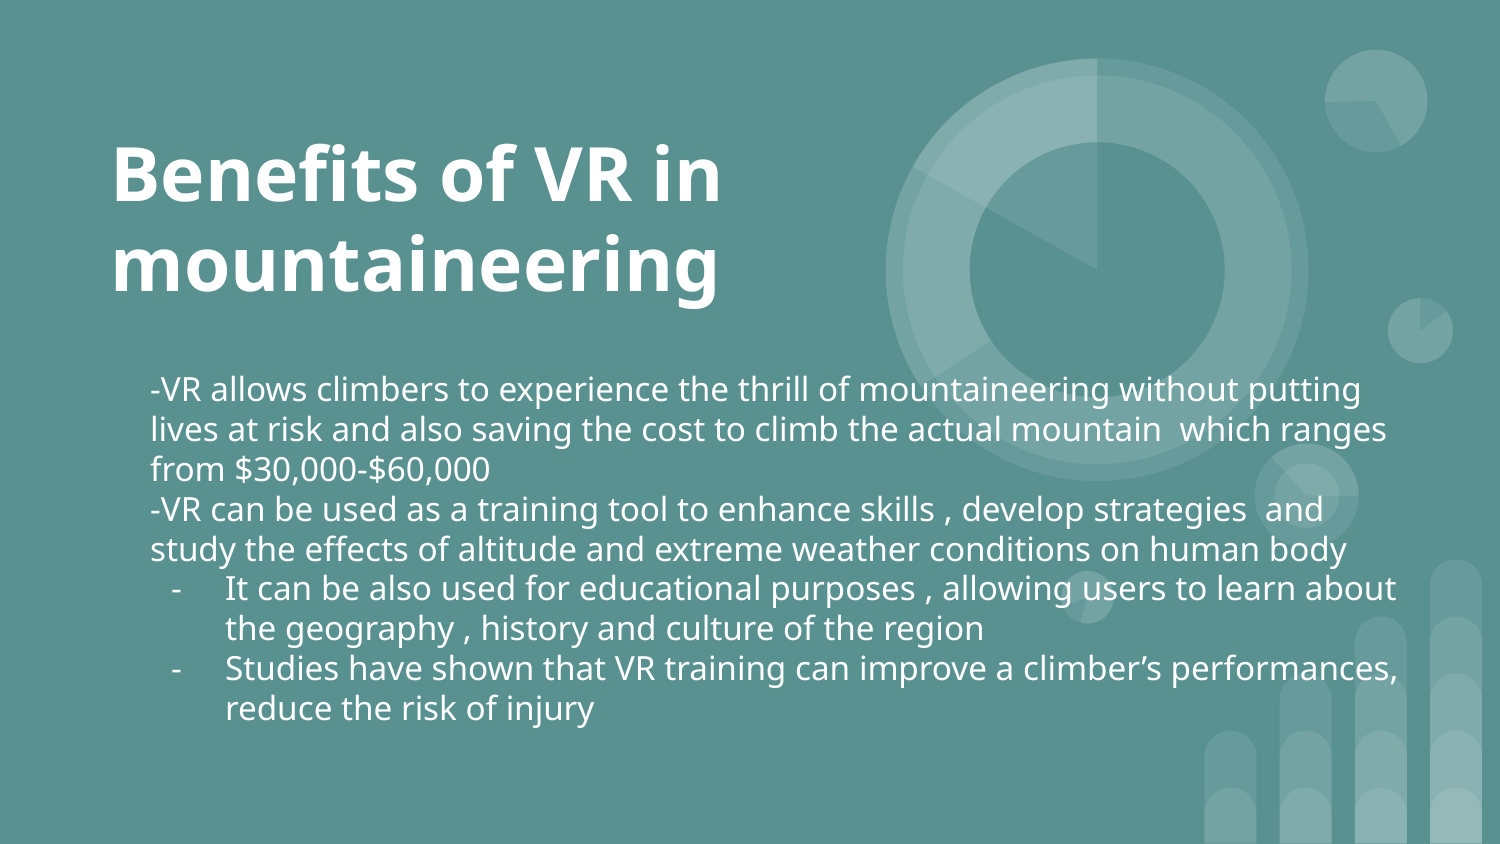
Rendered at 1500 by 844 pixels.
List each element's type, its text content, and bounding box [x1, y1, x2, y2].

title Benefits of VR in mountaineering [95, 62, 794, 370]
subtitle -VR allows climbers to experience the thrill of mountaineering without putting lives at risk and also saving the cost to climb the actual mountain which ranges from $30,000-$60,000 -VR can be used as a training tool to enhance skills , develop strategies and study the effects of altitude and extreme weather conditions on human body It can be also used for educational purposes , allowing users to learn about the geography , history and culture of the region Studies have shown that VR training can improve a climber’s performances, reduce the risk of injury [135, 353, 1418, 798]
